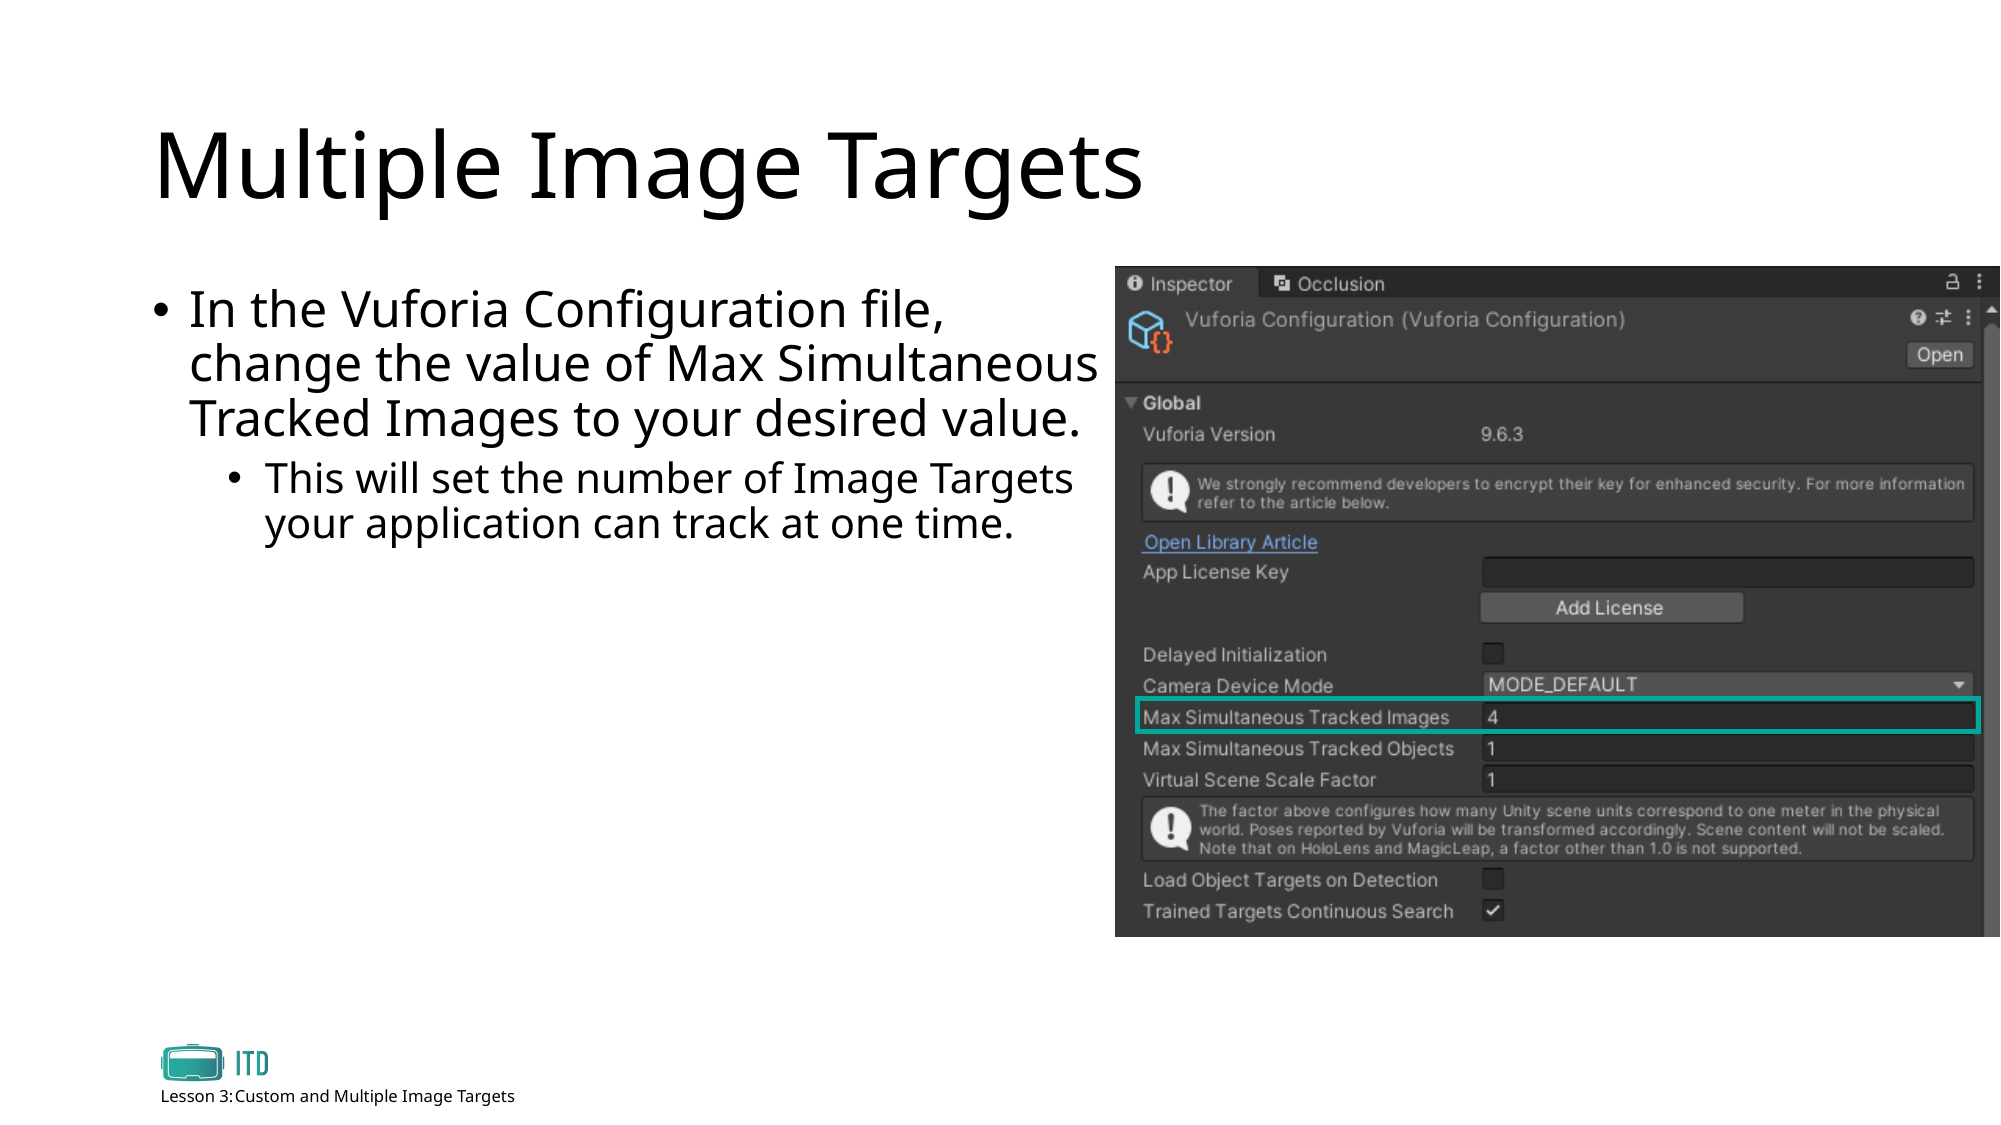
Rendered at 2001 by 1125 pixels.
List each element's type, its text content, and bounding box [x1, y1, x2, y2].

list In the Vuforia Configuration file, change the value of Max Simultaneous Tracked Images to your desired value. This will set the number of Image Targets your application can track at one time. [137, 277, 1116, 1014]
title Multiple Image Targets [137, 59, 1863, 277]
picture [161, 1044, 268, 1082]
picture [1115, 266, 2000, 937]
